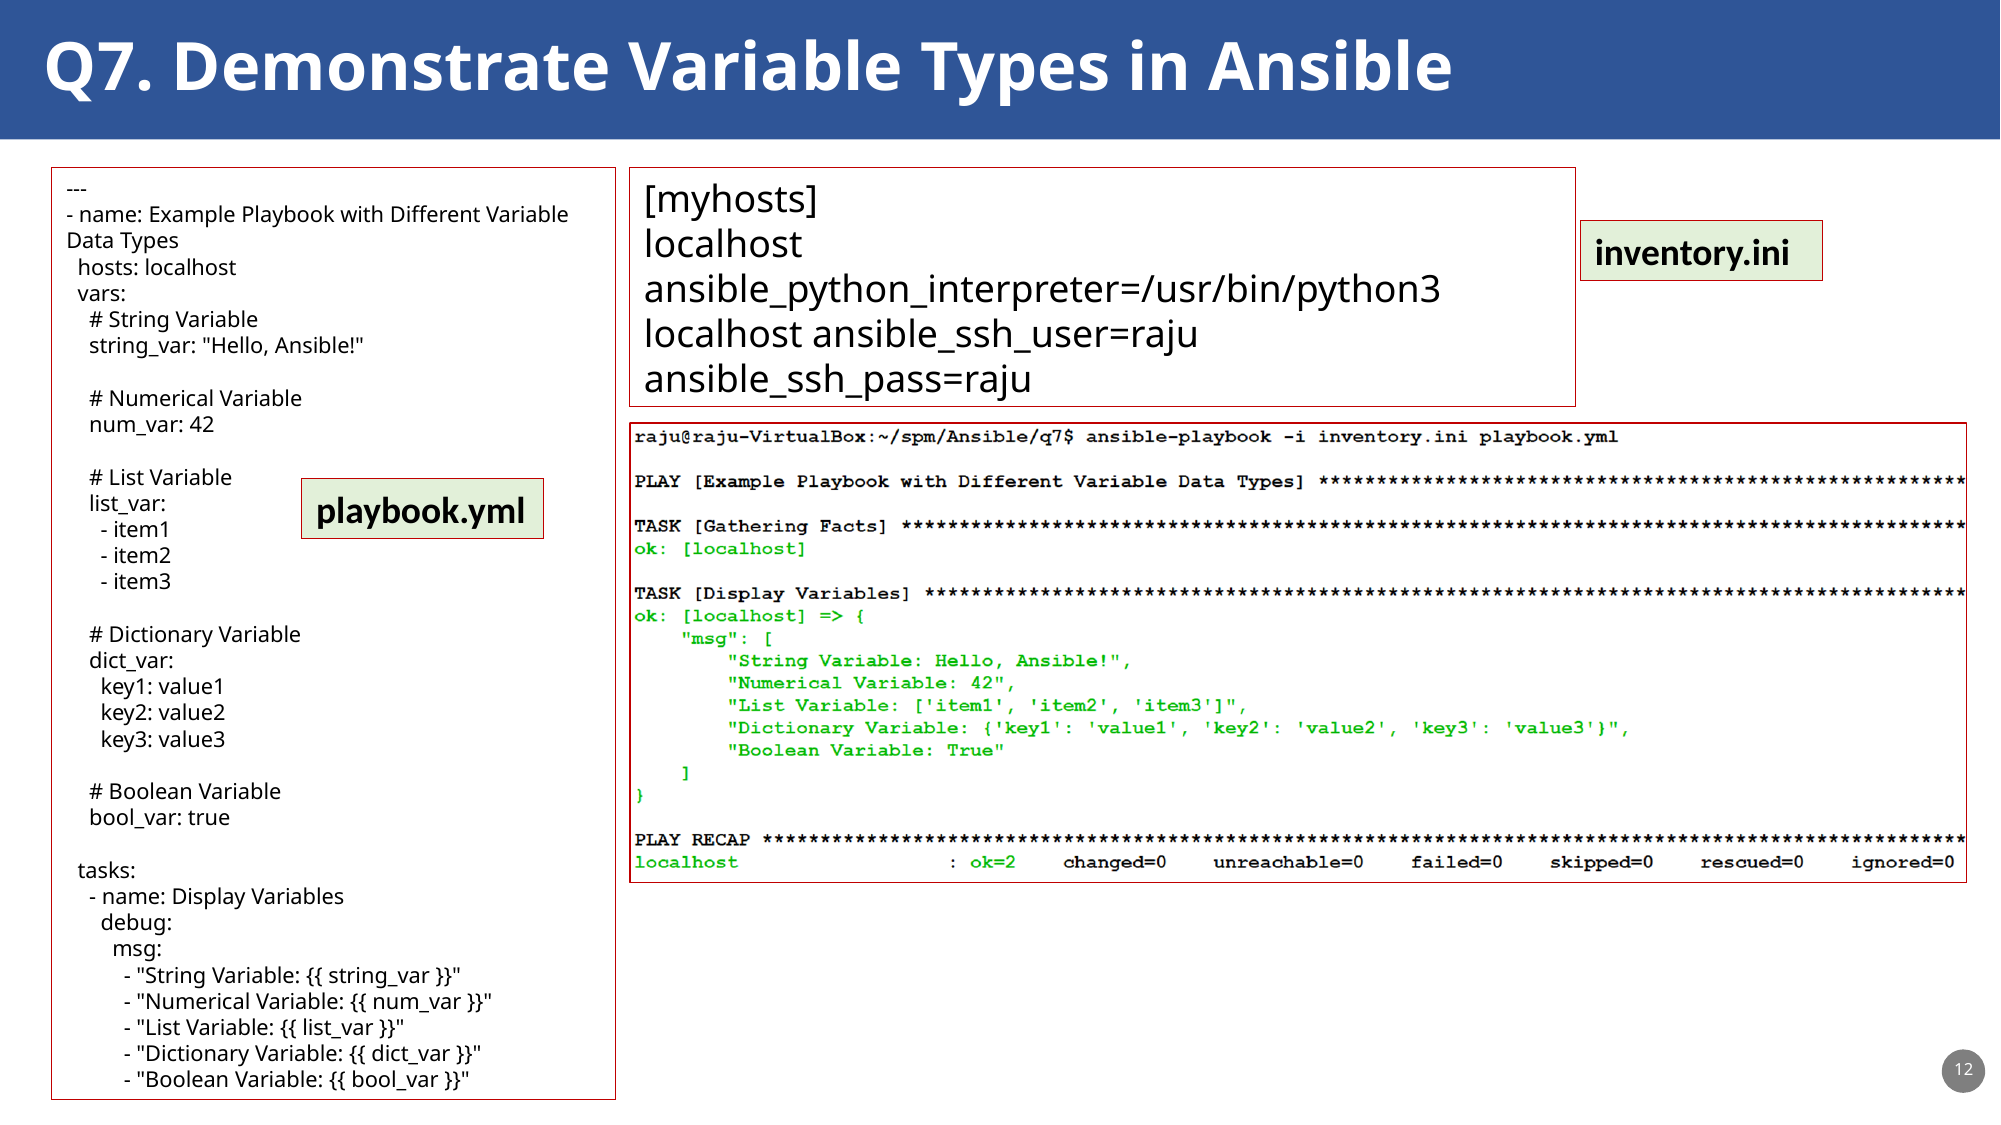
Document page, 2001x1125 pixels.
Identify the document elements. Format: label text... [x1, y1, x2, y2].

text_box --- - name: Example Playbook with Different Variable Data Types hosts: localhost vars: # String Variable string_var: "Hello, Ansible!" # Numerical Variable num_var: 42 # List Variable list_var: - item1 - item2 - item3 # Dictionary Variable dict_var: key1: value1 key2: value2 key3: value3 # Boolean Variable bool_var: true tasks: - name: Display Variables debug: msg: - "String Variable: {{ string_var }}" - "Numerical Variable: {{ num_var }}" - "List Variable: {{ list_var }}" - "Dictionary Variable: {{ dict_var }}" - "Boolean Variable: {{ bool_var }}" [51, 167, 616, 1100]
picture [629, 422, 1967, 883]
text_box [0, 0, 2000, 140]
text_box inventory.ini [1580, 220, 1823, 281]
text_box playbook.yml [301, 478, 544, 539]
text_box [myhosts] localhost ansible_python_interpreter=/usr/bin/python3 localhost ansible_ssh_user=raju ansible_ssh_pass=raju [629, 167, 1576, 407]
text_box Q7. Demonstrate Variable Types in Ansible [29, 16, 1599, 112]
